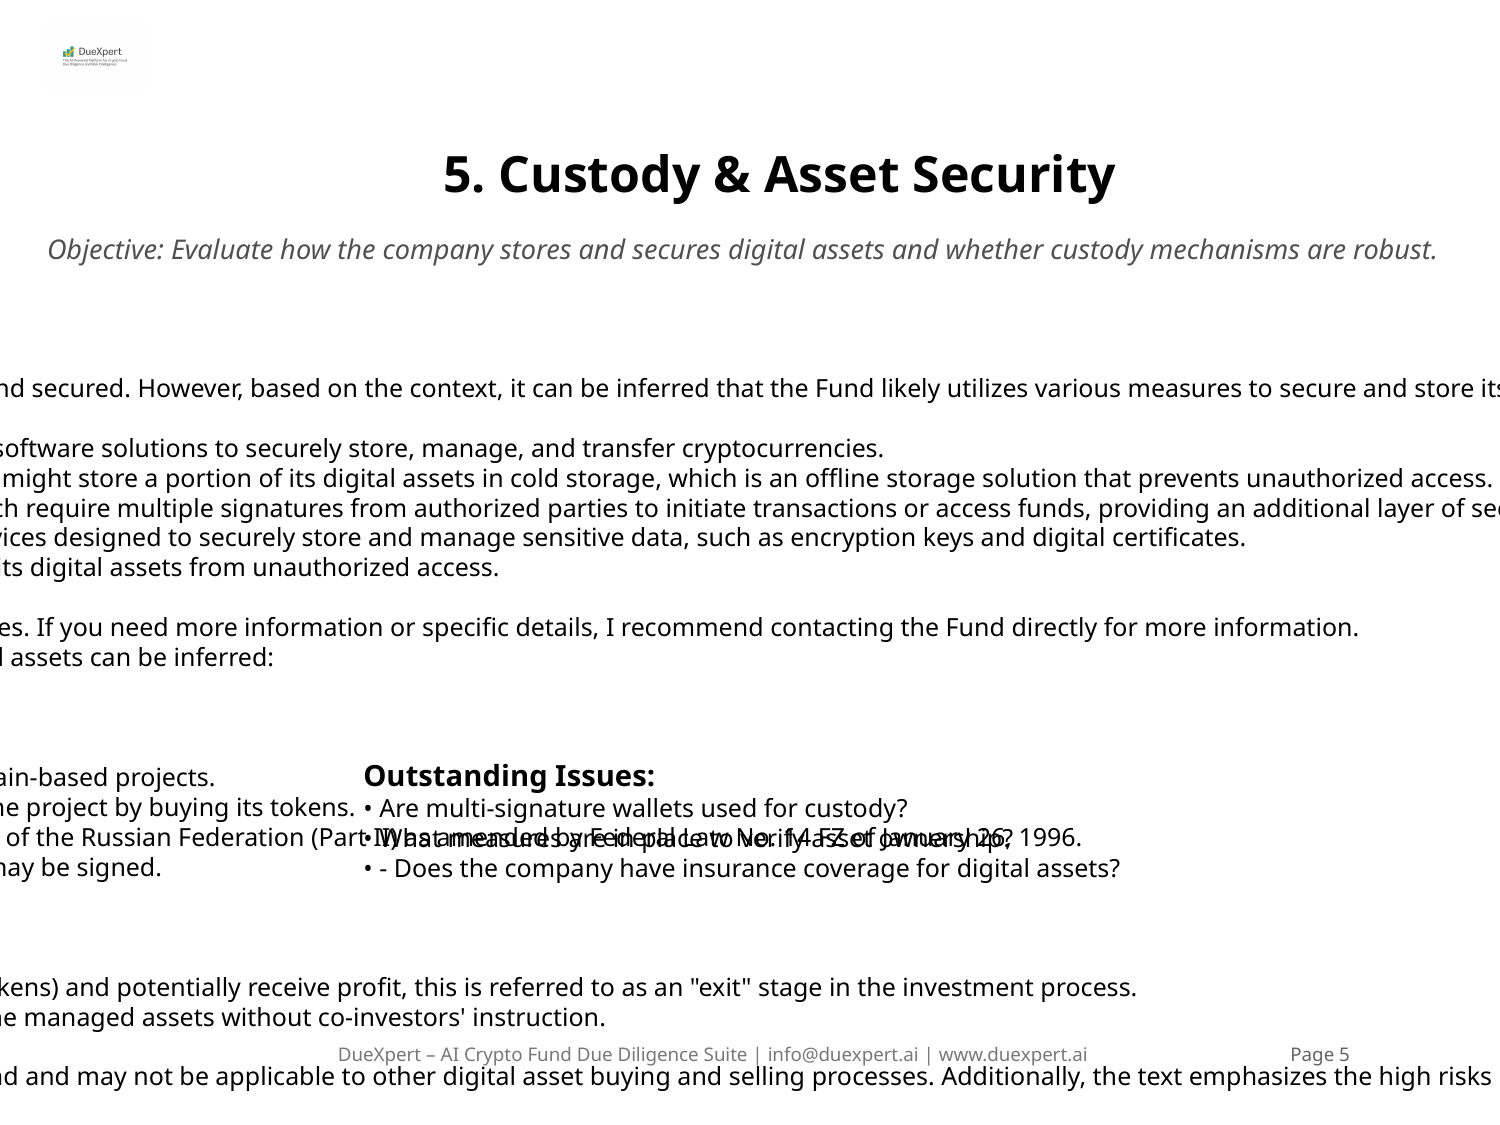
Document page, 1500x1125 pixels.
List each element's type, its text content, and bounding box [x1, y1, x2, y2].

text_box Key Findings: • The document doesn't explicitly mention how digital assets are stored and secured. However, based on the context, it can be inferred that the Fund likely utilizes various measures to secure and store its digital assets, such as: 1. Secure wallets: The Fund may use reputable digital wallet providers or software solutions to securely store, manage, and transfer cryptocurrencies. 2. Cold storage: To mitigate risks associated with online attacks, the Fund might store a portion of its digital assets in cold storage, which is an offline storage solution that prevents unauthorized access. 3. Multi-signature wallets: The Fund may use multi-signature wallets, which require multiple signatures from authorized parties to initiate transactions or access funds, providing an additional layer of security. 4. Hardware security modules (HSMs): HSMs are specialized hardware devices designed to securely store and manage sensitive data, such as encryption keys and digital certificates. 5. Encryption: The Fund likely uses robust encryption methods to protect its digital assets from unauthorized access. However, the document does not provide explicit details on these measures. If you need more information or specific details, I recommend contacting the Fund directly for more information. • the provided text, the following procedures for buying and selling digital assets can be inferred: **Buying Digital Assets:** 1. The Fund carries out screening and extended due diligence on blockchain-based projects. 2. If a project is selected, the Fund uses its own or raised capital to fund the project by buying its tokens. 3. The transaction is made in accordance with Article 807 of the Civil Code of the Russian Federation (Part II) as amended by Federal Law No. 14 FZ of January 26, 1996. 4. Alternatively, a SAFT (simple agreement for future tokens) agreement may be signed. **Selling Digital Assets:** 1. When the Fund takes action to recover the invested funds (by selling tokens) and potentially receive profit, this is referred to as an "exit" stage in the investment process. 2. The Managing Partners are responsible for making transactions with the managed assets without co-investors' instruction. Note that these procedures are related specifically to the Cryptobazar Fund and may not be applicable to other digital asset buying and selling processes. Additionally, the text emphasizes the high risks involved in investing in cryptocurrencies and blockchain-based projects. • the document, digital assets are valued in two ways: 1. **Sold for liquid crypto assets**: When tokens are sold for other liquid cryptocurrencies like Bitcoin or Ethereum. 2. **Appreciation**: When the token price increases and is monitored by a quote parser operating at crypto exchanges, or when the project completes a stage in fundraising and the token price changes. Additionally, the document mentions that profitability can be calculated when assets become liquid or when exiting the project to receive liquid crypto assets (Bitcoin, Ethereum, etc.). [0, 329, 1500, 1125]
text_box Outstanding Issues: • Are multi-signature wallets used for custody? • What measures are in place to verify asset ownership? • - Does the company have insurance coverage for digital assets? [348, 750, 1137, 890]
text_box 5. Custody & Asset Security [428, 134, 1132, 210]
text_box Page 5 [1275, 1035, 1365, 1073]
text_box DueXpert – AI Crypto Fund Due Diligence Suite | info@duexpert.ai | www.duexpert.ai [323, 1035, 1102, 1073]
text_box Objective: Evaluate how the company stores and secures digital assets and whether custody mechanisms are robust. [32, 224, 1453, 273]
picture [44, 22, 147, 91]
